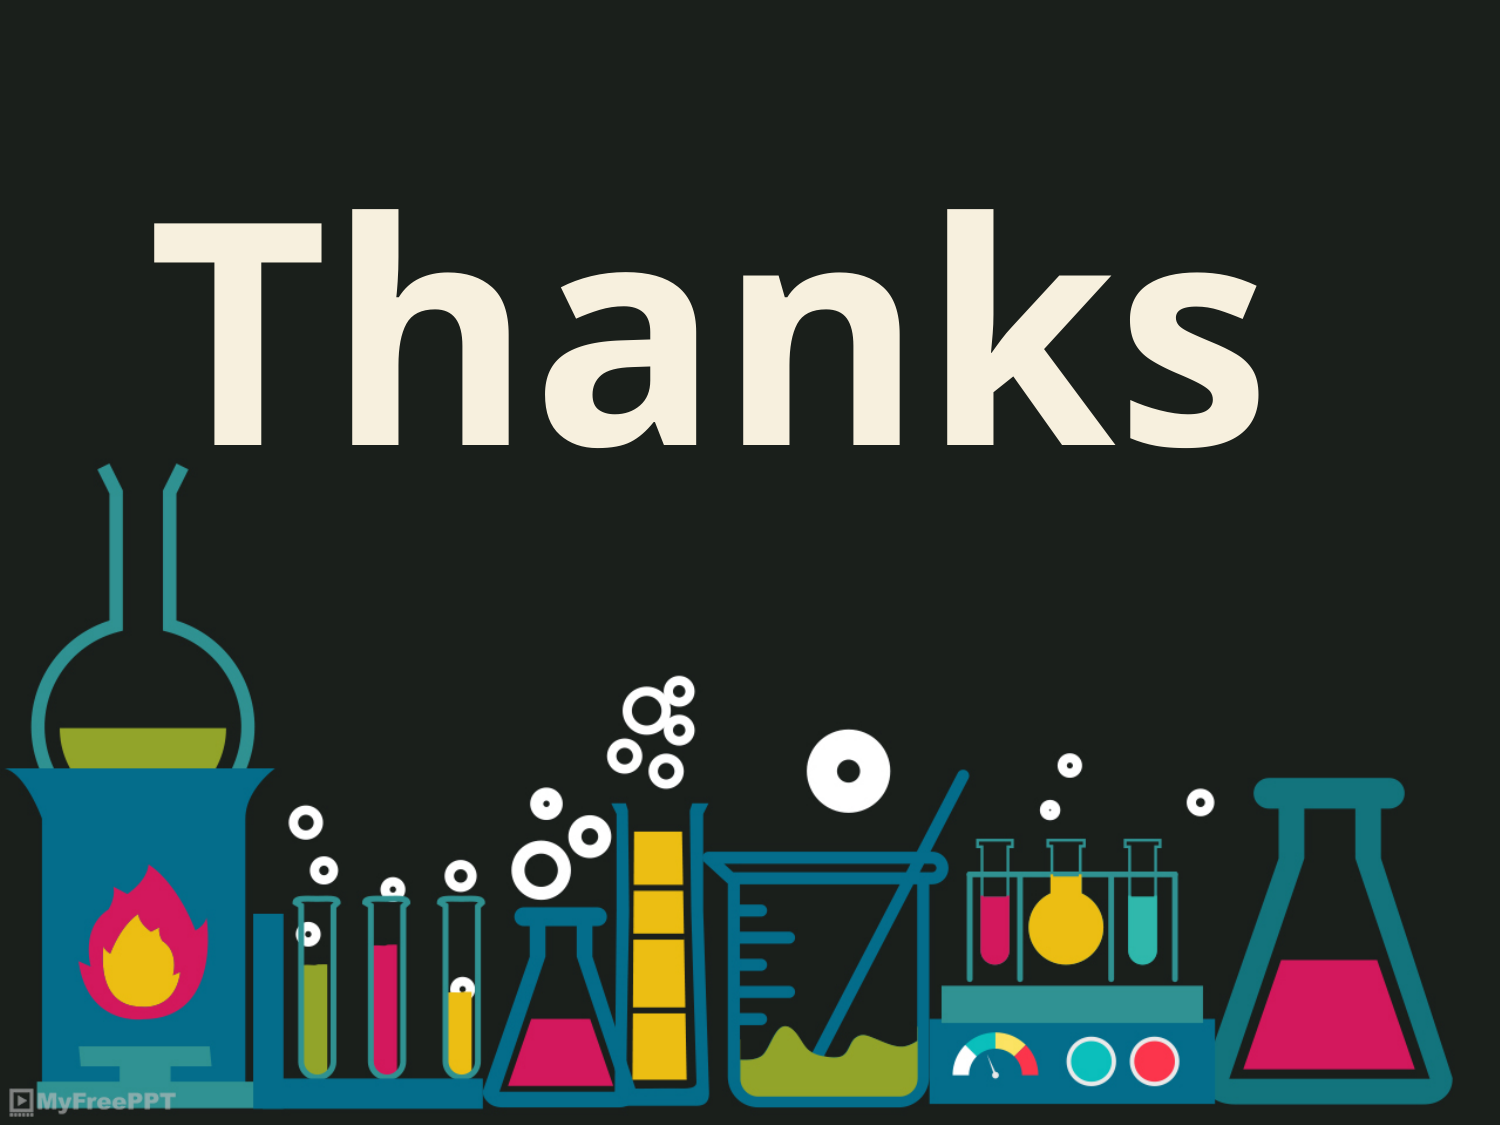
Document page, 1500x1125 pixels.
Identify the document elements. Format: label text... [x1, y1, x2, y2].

picture [0, 0, 1500, 1125]
title Thanks [75, 112, 1425, 530]
